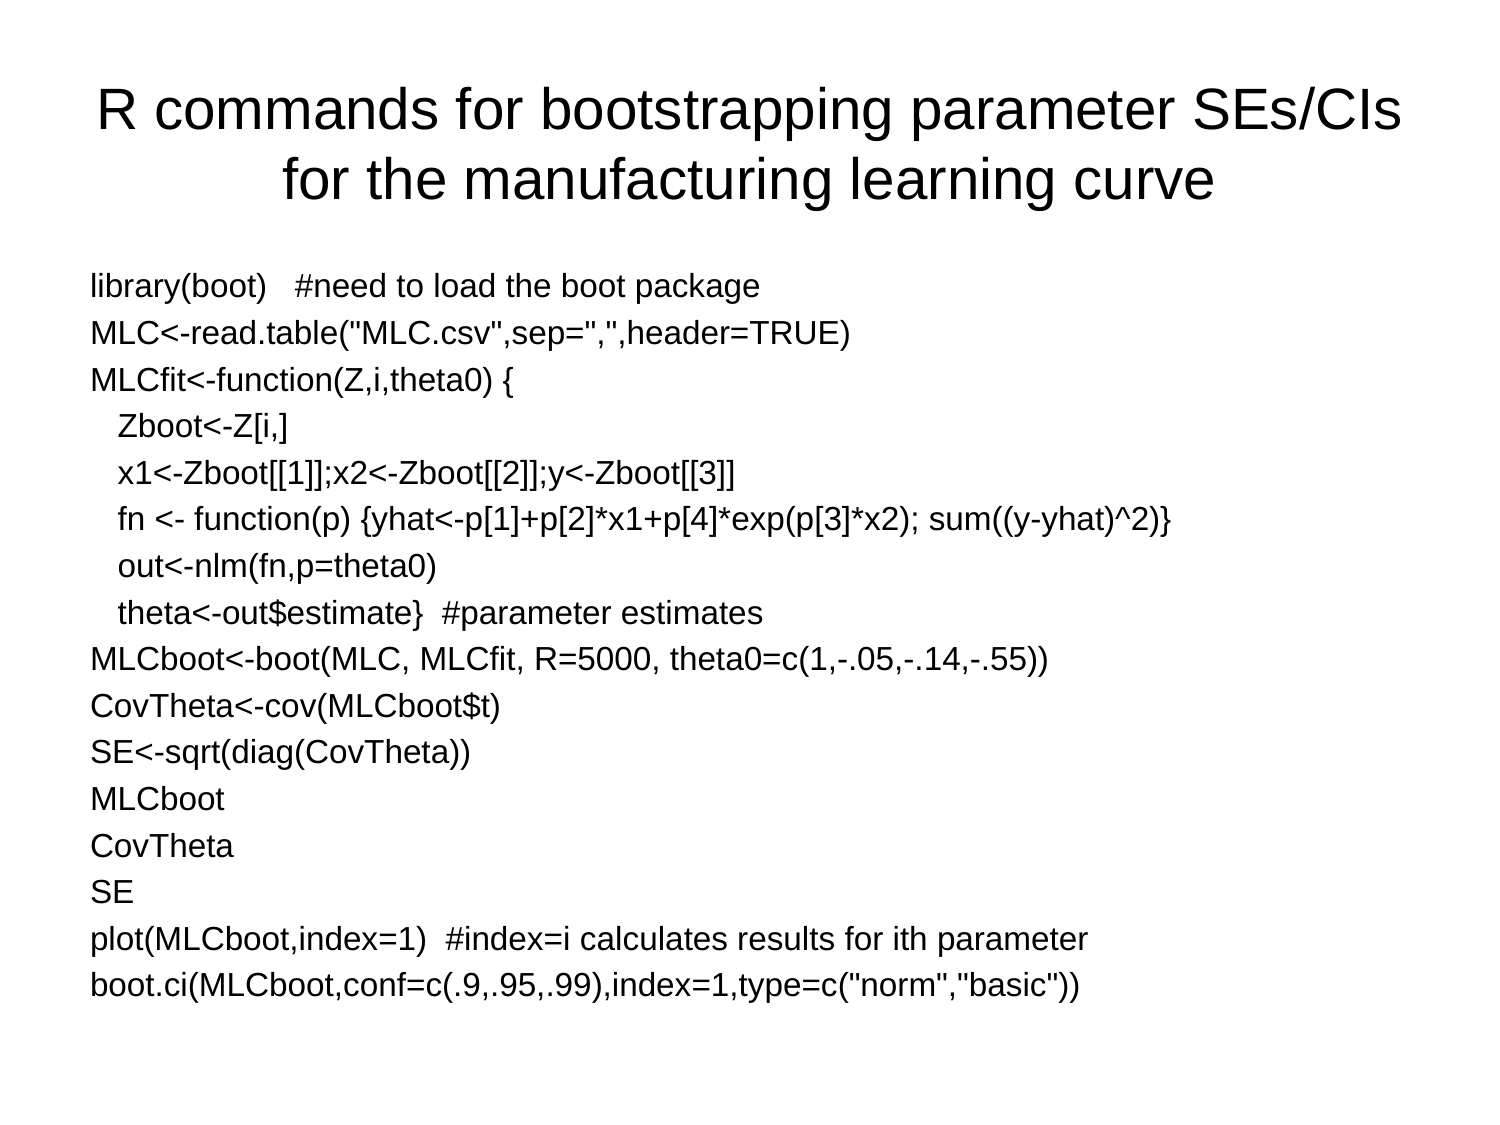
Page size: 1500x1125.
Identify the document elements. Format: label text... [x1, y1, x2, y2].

list library(boot) #need to load the boot package MLC<-read.table("MLC.csv",sep=",",header=TRUE) MLCfit<-function(Z,i,theta0) { Zboot<-Z[i,] x1<-Zboot[[1]];x2<-Zboot[[2]];y<-Zboot[[3]] fn <- function(p) {yhat<-p[1]+p[2]*x1+p[4]*exp(p[3]*x2); sum((y-yhat)^2)} out<-nlm(fn,p=theta0) theta<-out$estimate} #parameter estimates MLCboot<-boot(MLC, MLCfit, R=5000, theta0=c(1,-.05,-.14,-.55)) CovTheta<-cov(MLCboot$t) SE<-sqrt(diag(CovTheta)) MLCboot CovTheta SE plot(MLCboot,index=1) #index=i calculates results for ith parameter boot.ci(MLCboot,conf=c(.9,.95,.99),index=1,type=c("norm","basic")) [74, 256, 1426, 1051]
title R commands for bootstrapping parameter SEs/CIs for the manufacturing learning curve [74, 44, 1426, 238]
